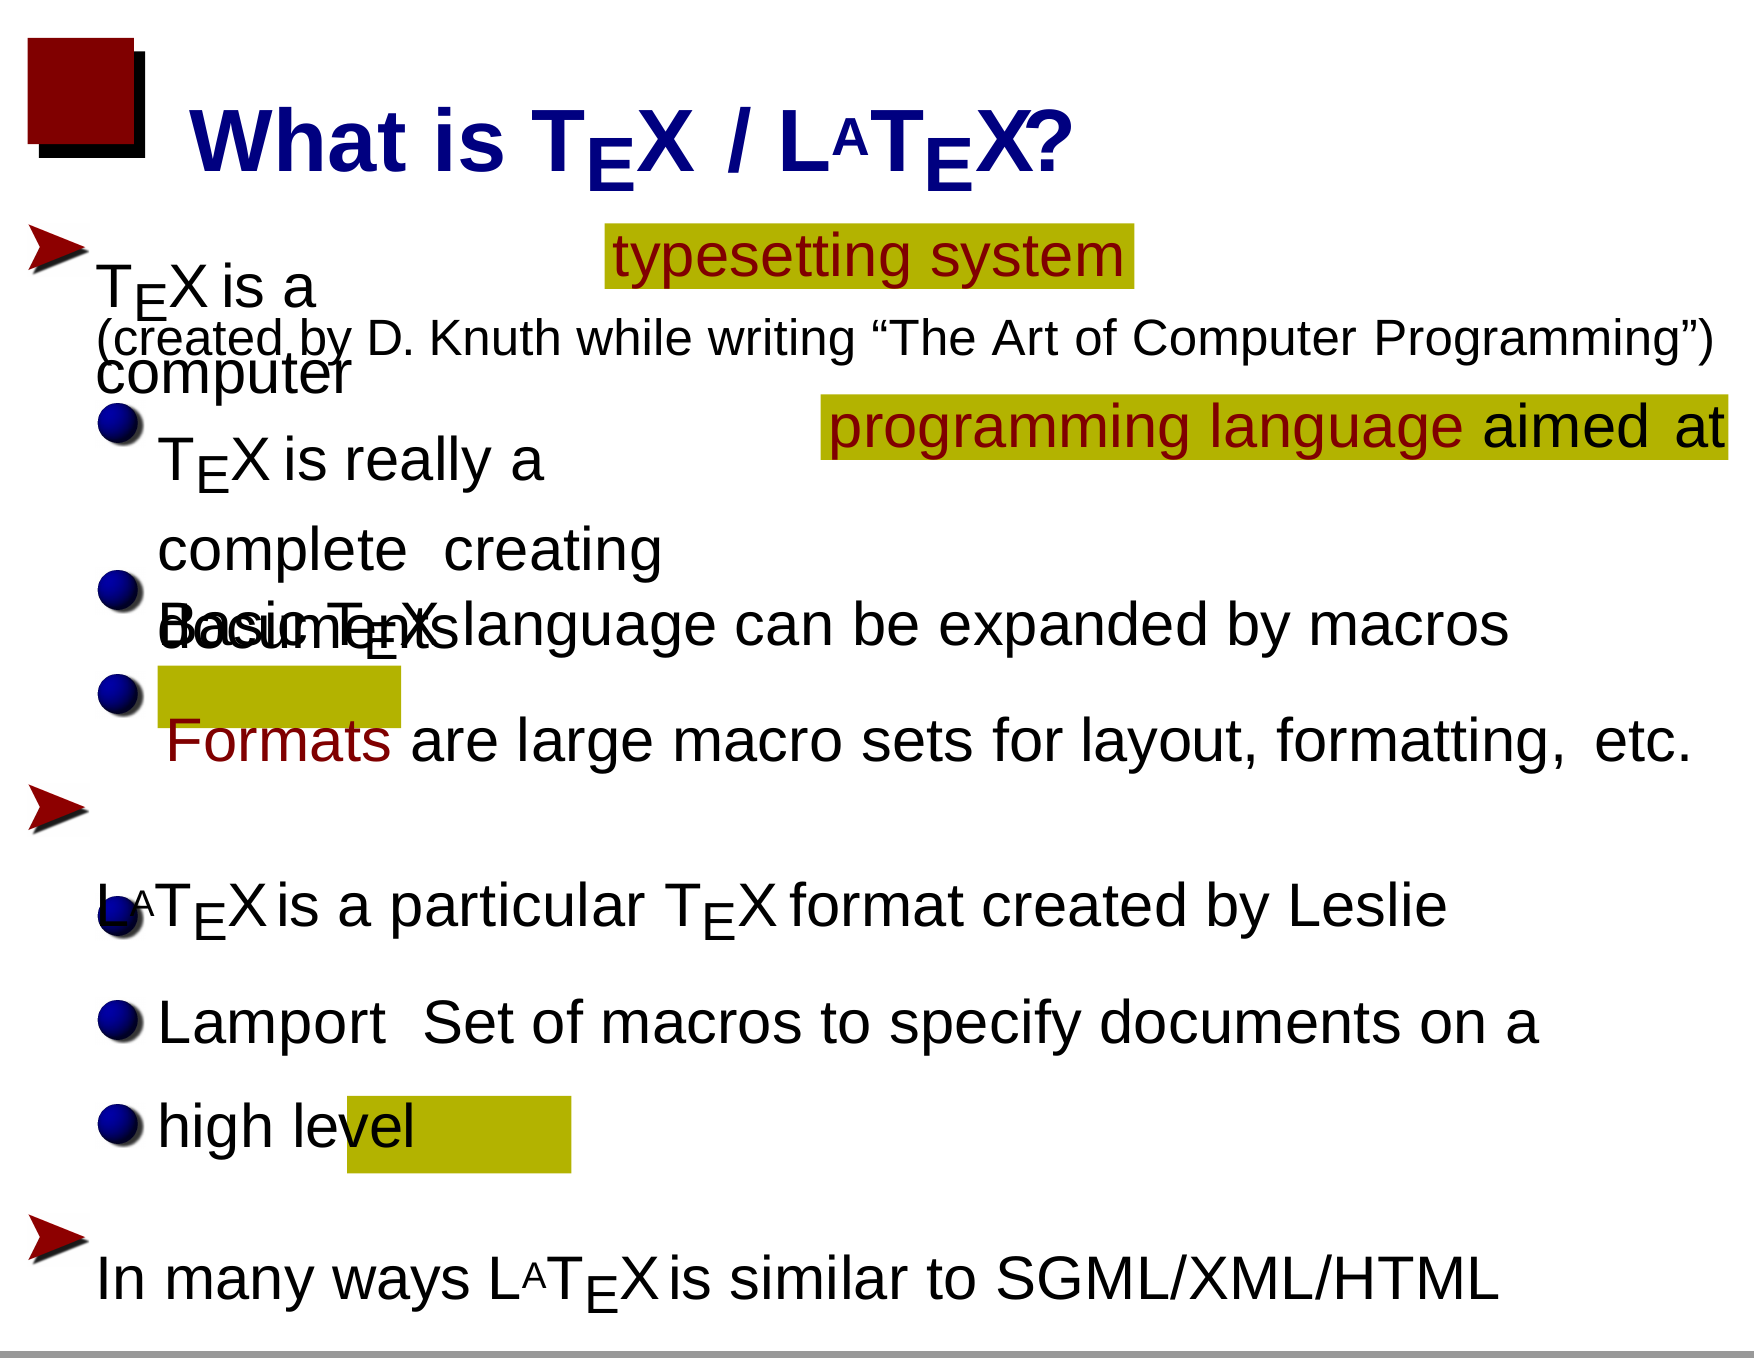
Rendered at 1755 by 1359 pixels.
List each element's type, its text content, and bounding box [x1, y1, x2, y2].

text_box programming language aimed at [820, 394, 1729, 460]
text_box TEX is really a complete creating documents [155, 381, 807, 553]
title What is TEX / LATEX? [187, 38, 1567, 266]
text_box [95, 400, 146, 448]
text_box Basic TEX language can be expanded by macros Formats are large macro sets for layout, formatting, etc. LATEX is a particular TEX format created by Leslie Lamport Set of macros to specify documents on a high level In many ways LATEX is similar to SGML/XML/HTML Really LATEX 2ε , an intermediate step to LATEX3 Other formats: plain tex, extended plain tex, . . . [93, 553, 1697, 1354]
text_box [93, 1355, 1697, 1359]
text_box typesetting system [604, 223, 1135, 289]
text_box [27, 223, 90, 277]
text_box [27, 783, 90, 837]
text_box TEX is a computer [93, 366, 590, 406]
text_box [27, 1213, 90, 1267]
text_box (created by D. Knuth while writing “The Art of Computer Programming”) [93, 304, 1722, 366]
text_box TEX is a computer [93, 215, 590, 304]
